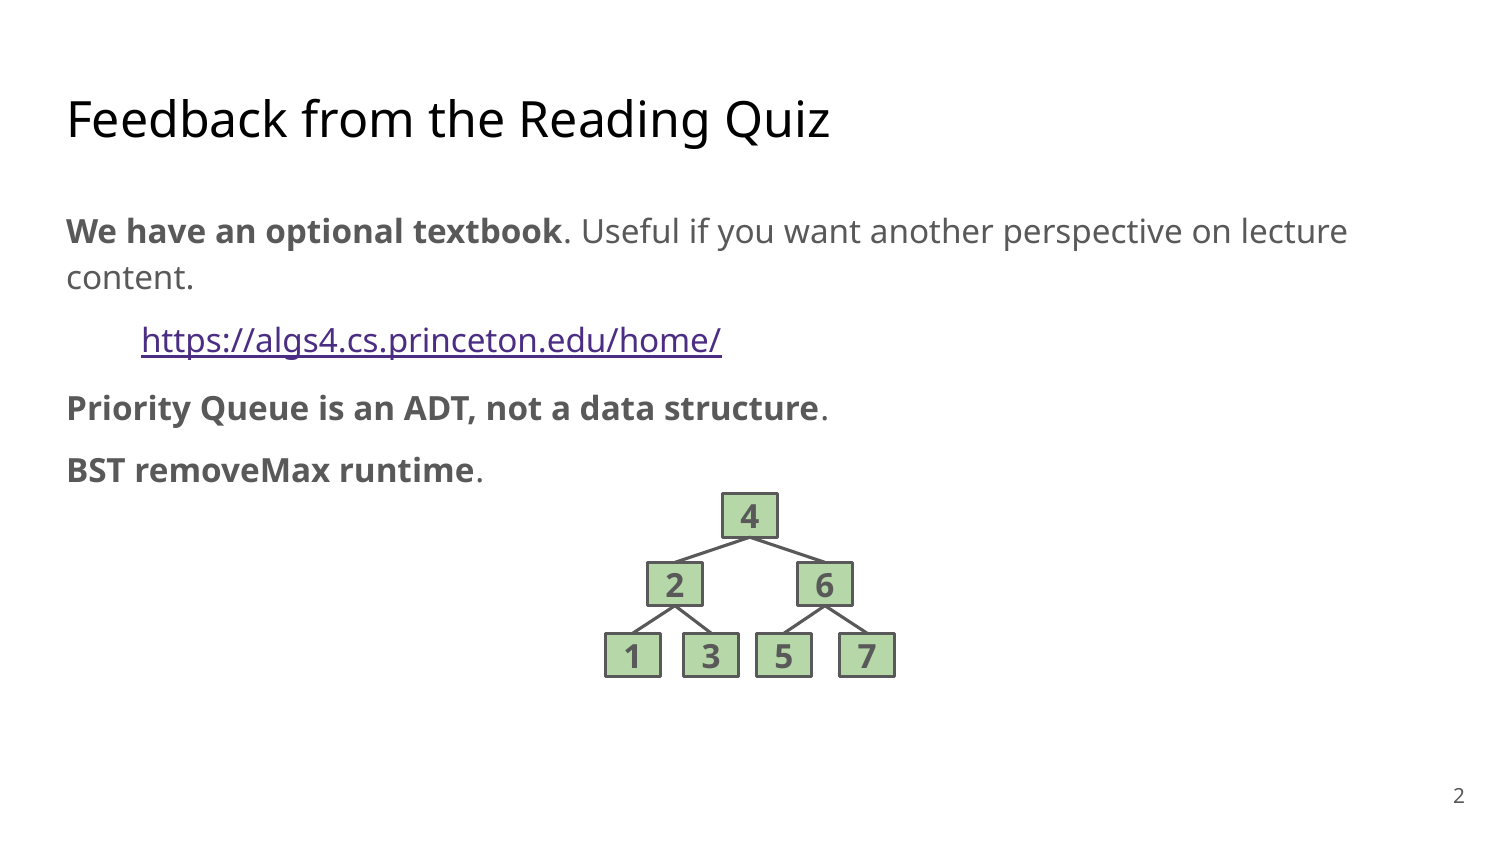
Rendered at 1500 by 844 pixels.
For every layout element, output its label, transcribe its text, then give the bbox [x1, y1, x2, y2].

title Feedback from the Reading Quiz [51, 72, 1449, 167]
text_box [605, 493, 895, 677]
list We have an optional textbook. Useful if you want another perspective on lecture content. https://algs4.cs.princeton.edu/home/ Priority Queue is an ADT, not a data structure. BST removeMax runtime. [51, 189, 1449, 750]
slide_number ‹#› [1389, 764, 1480, 830]
